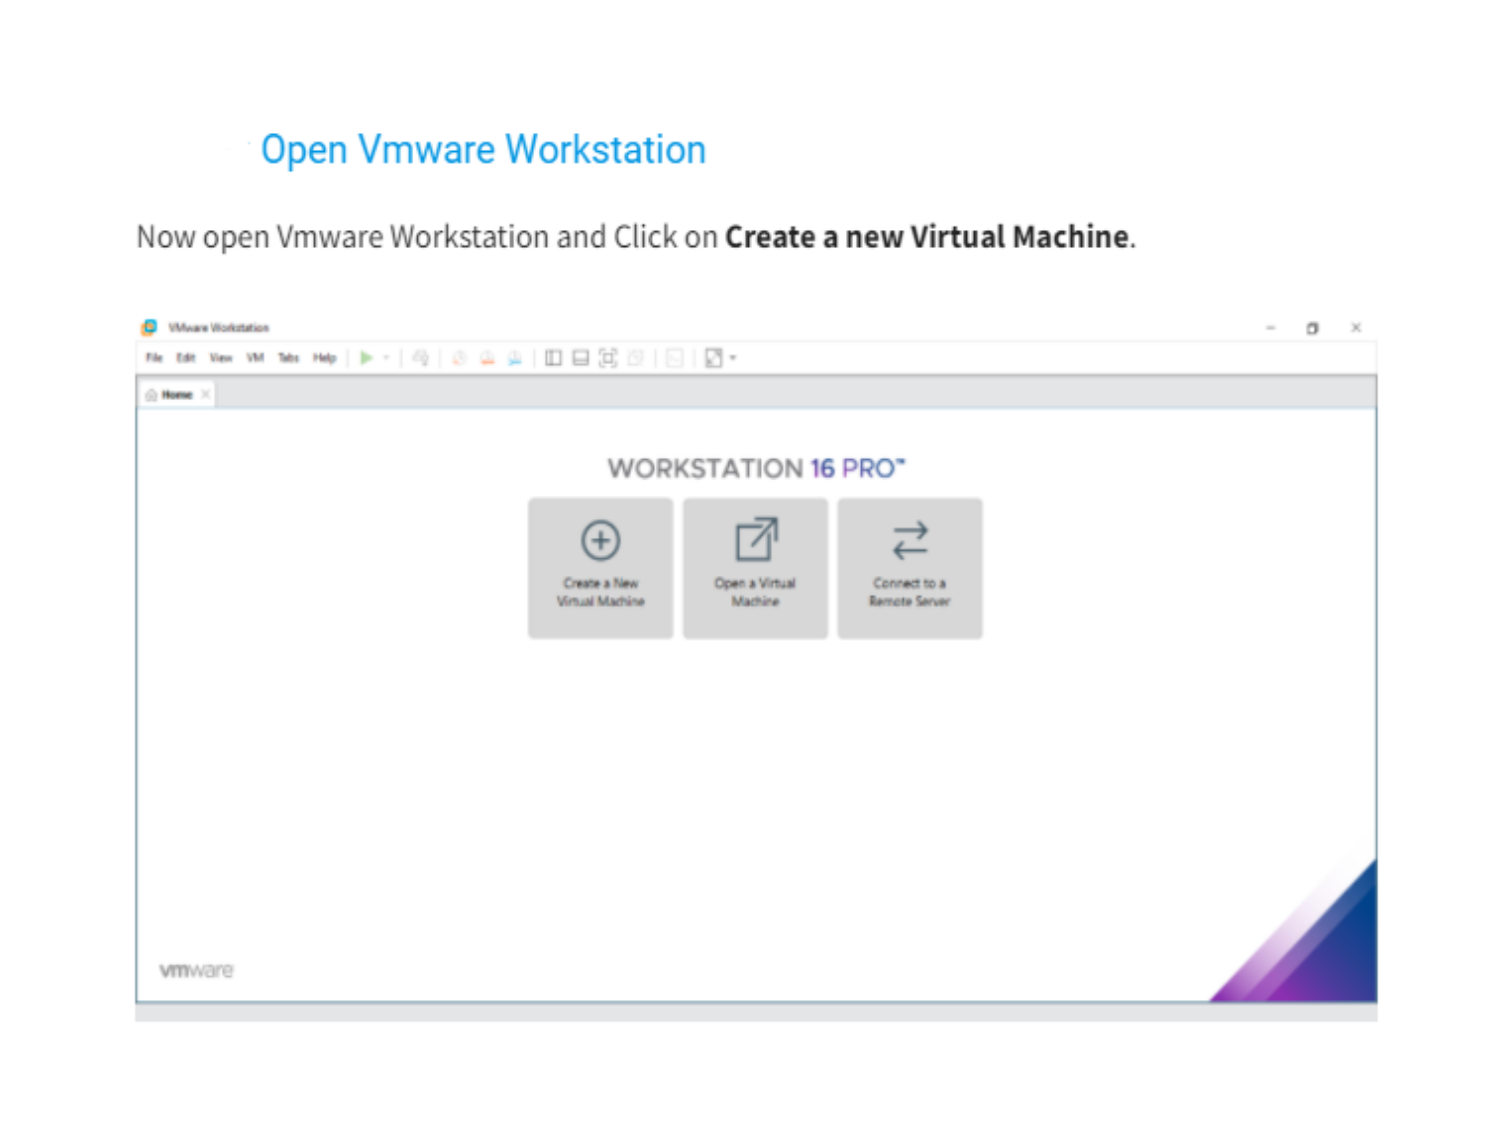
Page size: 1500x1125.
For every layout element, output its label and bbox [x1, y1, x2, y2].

picture [100, 113, 1400, 1036]
